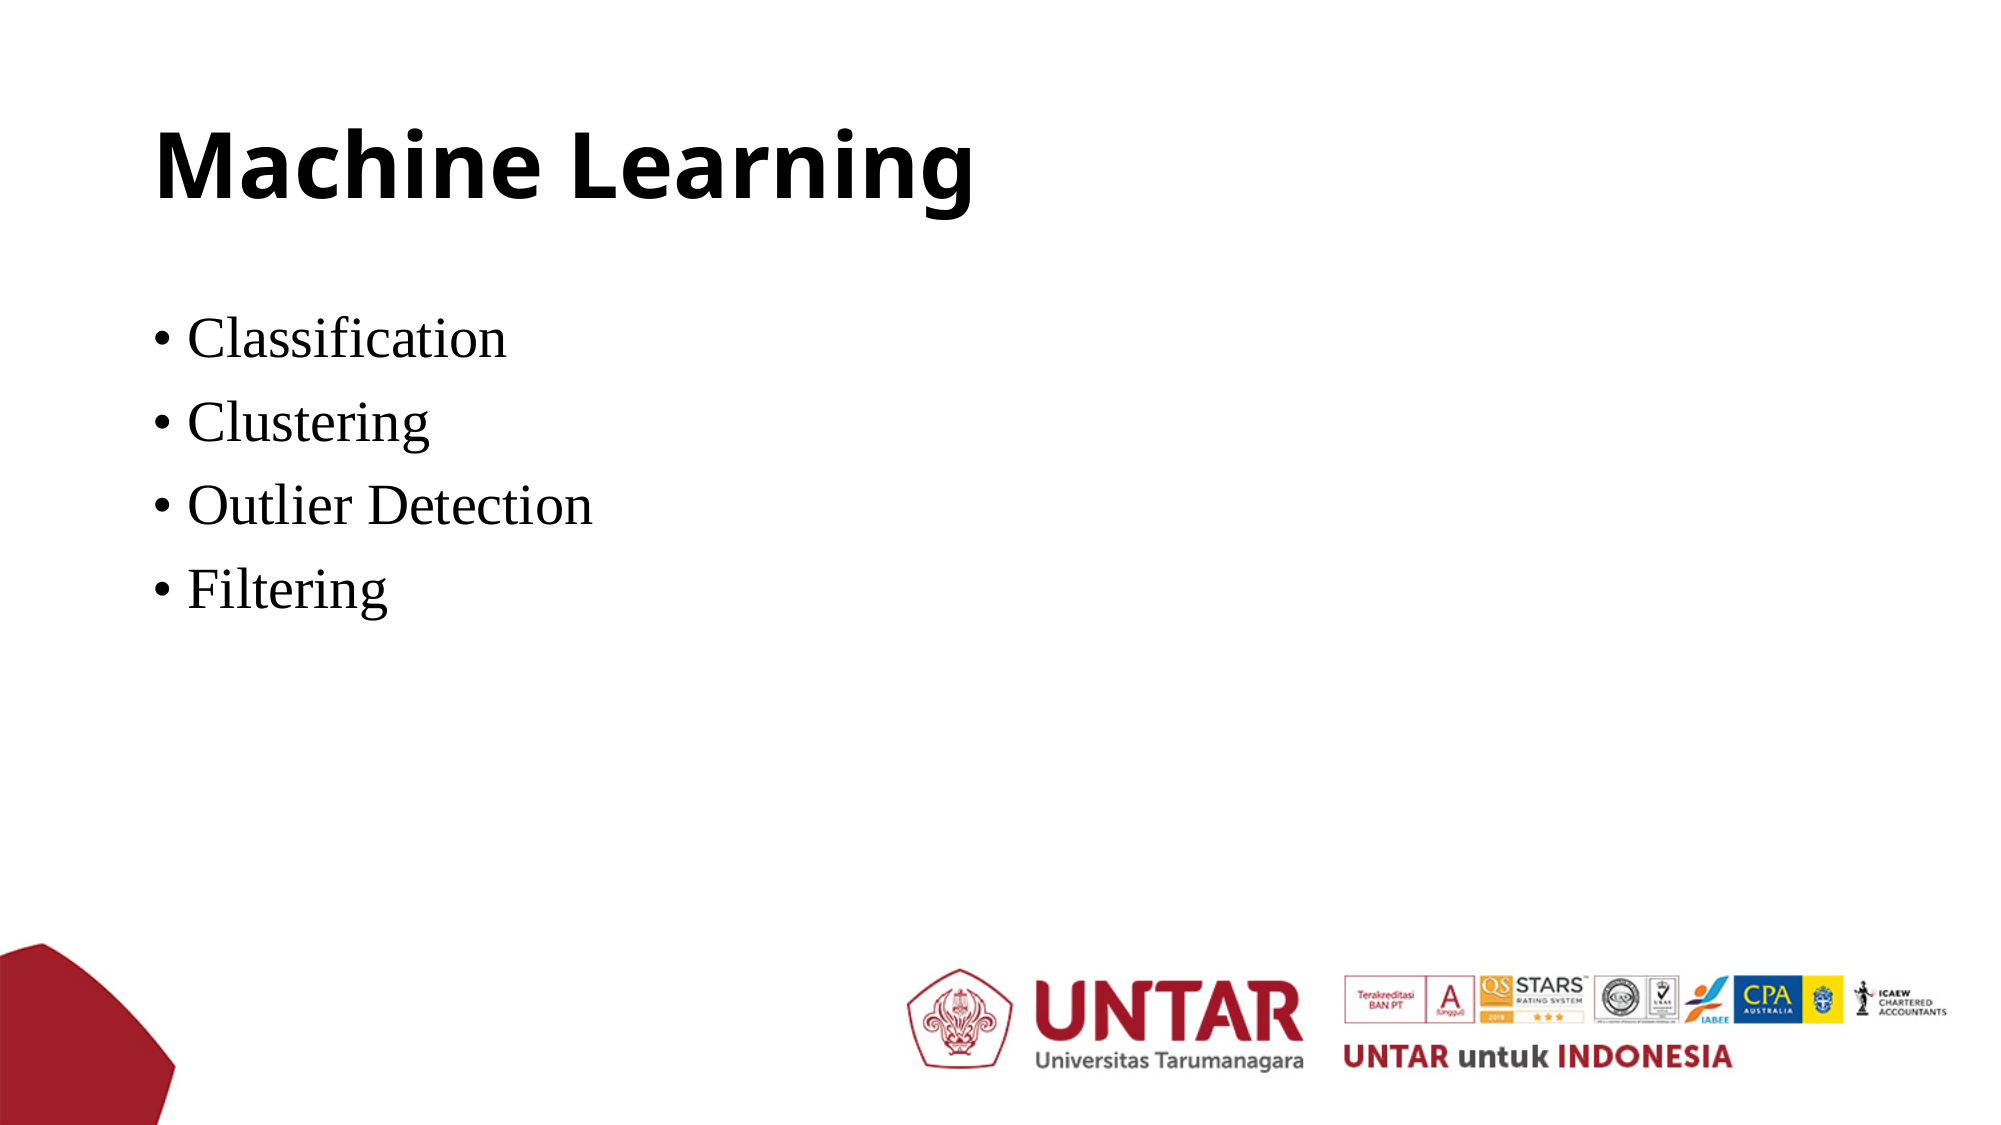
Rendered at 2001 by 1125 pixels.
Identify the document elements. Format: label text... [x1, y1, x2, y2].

picture [0, 0, 2001, 1125]
list • Classification • Clustering • Outlier Detection • Filtering [137, 299, 1863, 1014]
title Machine Learning [137, 59, 1863, 278]
